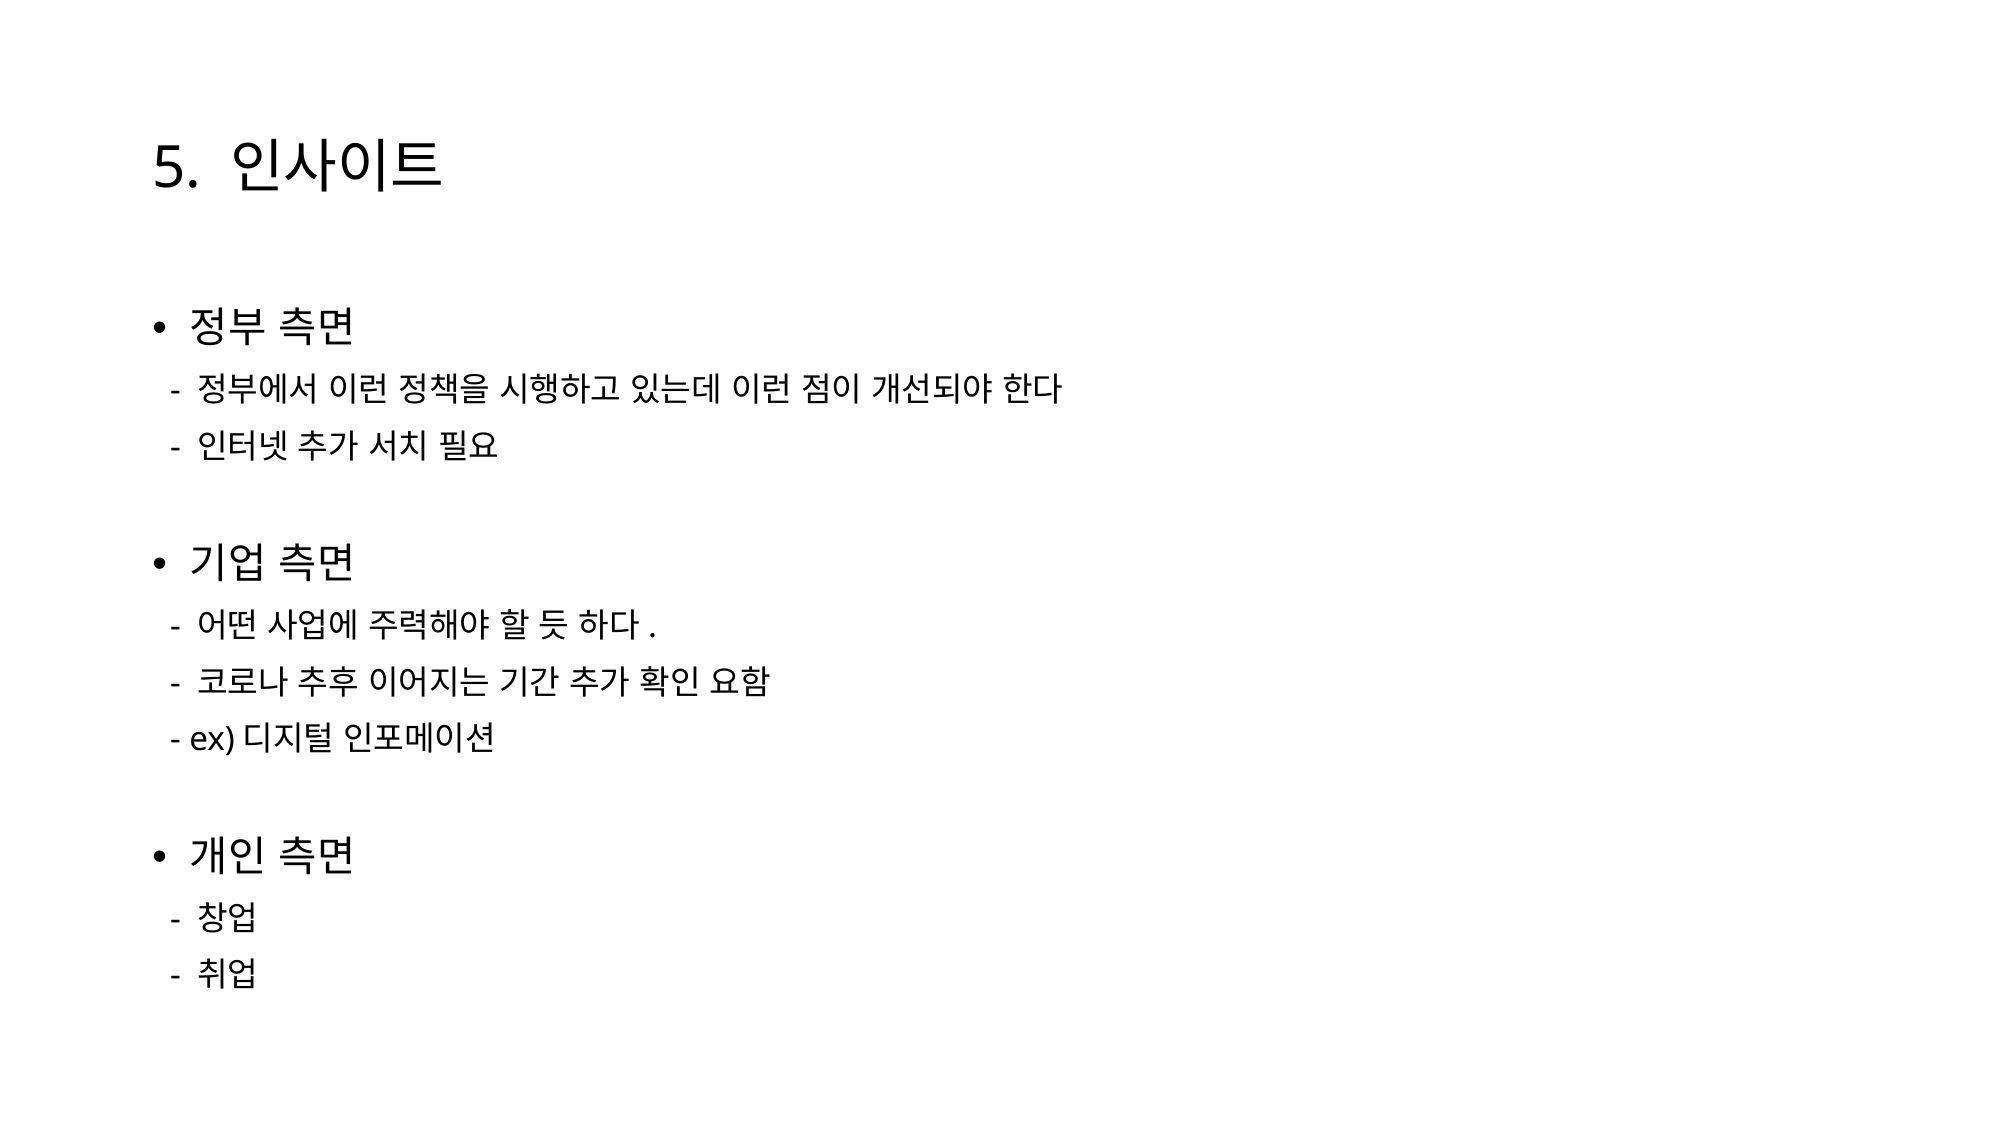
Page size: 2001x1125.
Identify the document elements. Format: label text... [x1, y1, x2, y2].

list 정부 측면 - 정부에서 이런 정책을 시행하고 있는데 이런 점이 개선되야 한다 - 인터넷 추가 서치 필요 기업 측면 - 어떤 사업에 주력해야 할 듯 하다. - 코로나 추후 이어지는 기간 추가 확인 요함 - ex)디지털 인포메이션 개인 측면 - 창업 - 취업 [137, 299, 1863, 1014]
title 5. 인사이트 [137, 59, 1863, 278]
